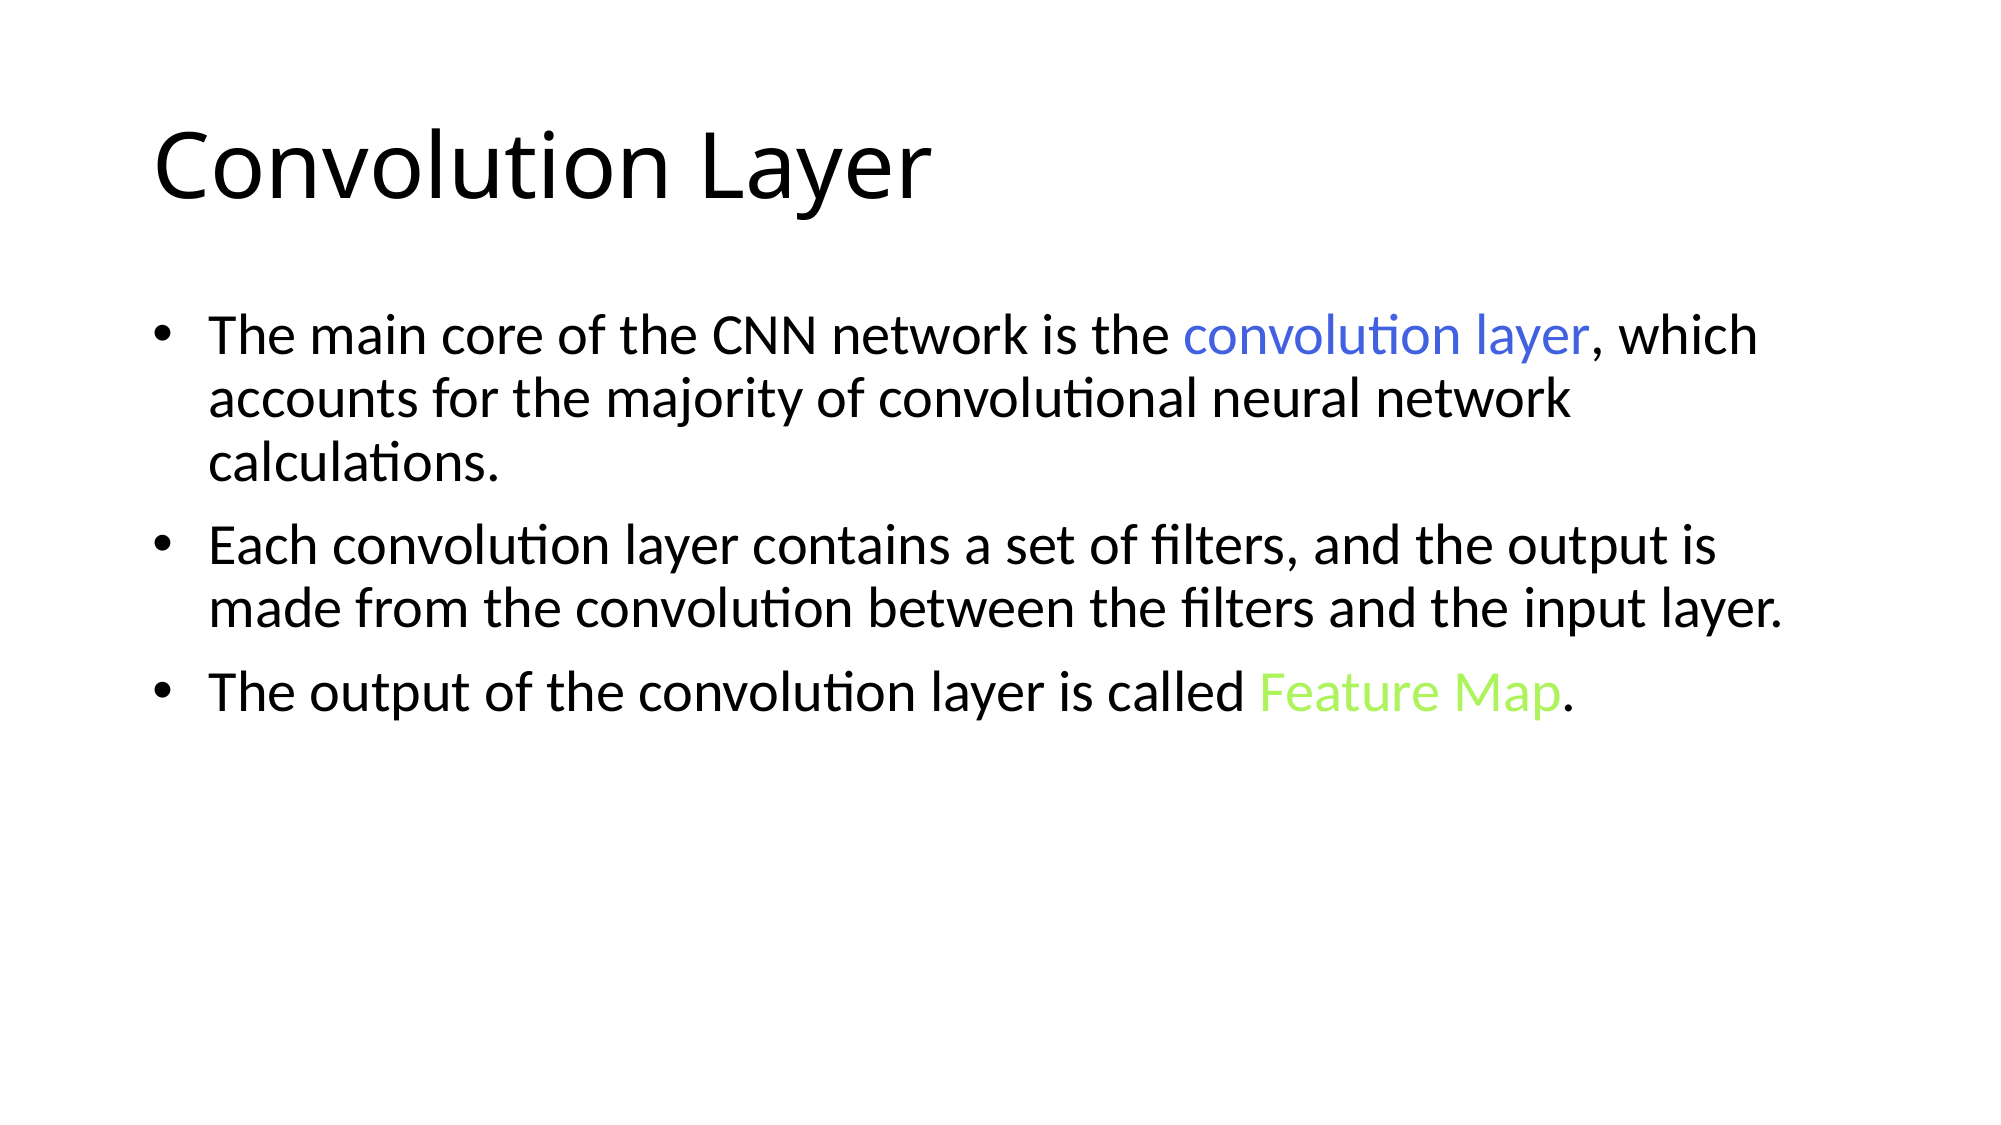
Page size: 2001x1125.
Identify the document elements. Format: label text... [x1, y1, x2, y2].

list The main core of the CNN network is the convolution layer, which accounts for the majority of convolutional neural network calculations. Each convolution layer contains a set of filters, and the output is made from the convolution between the filters and the input layer. The output of the convolution layer is called Feature Map. [137, 297, 1863, 1014]
title Convolution Layer [137, 59, 1863, 278]
